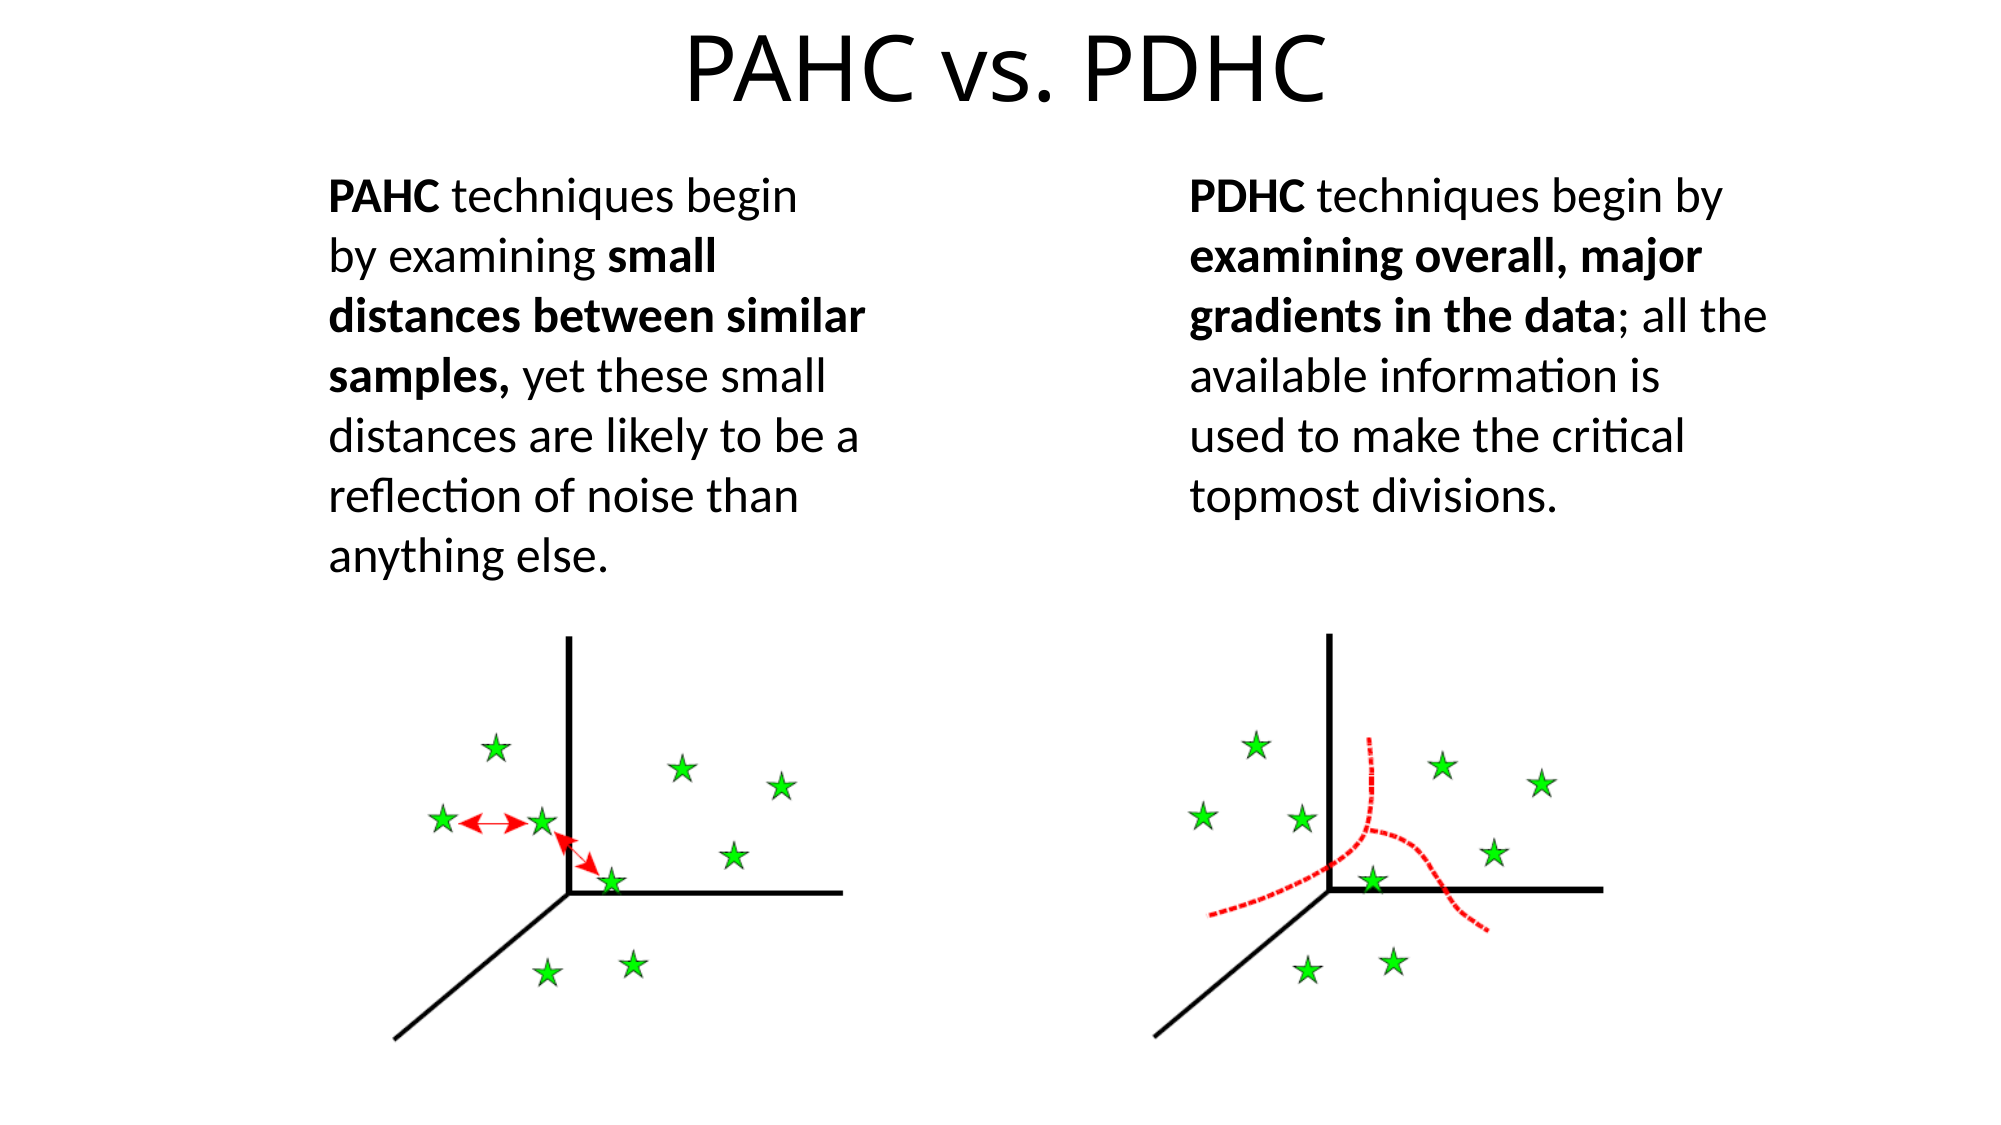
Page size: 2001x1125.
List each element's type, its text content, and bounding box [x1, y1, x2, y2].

title PAHC vs. PDHC [143, 0, 1869, 181]
text_box PDHC techniques begin by examining overall, major gradients in the data; all the available information is used to make the critical topmost divisions. [1174, 155, 1975, 530]
text_box PAHC techniques begin by examining small distances between similar samples, yet these small distances are likely to be a reflection of noise than anything else. [313, 154, 999, 590]
picture [290, 617, 1723, 1070]
